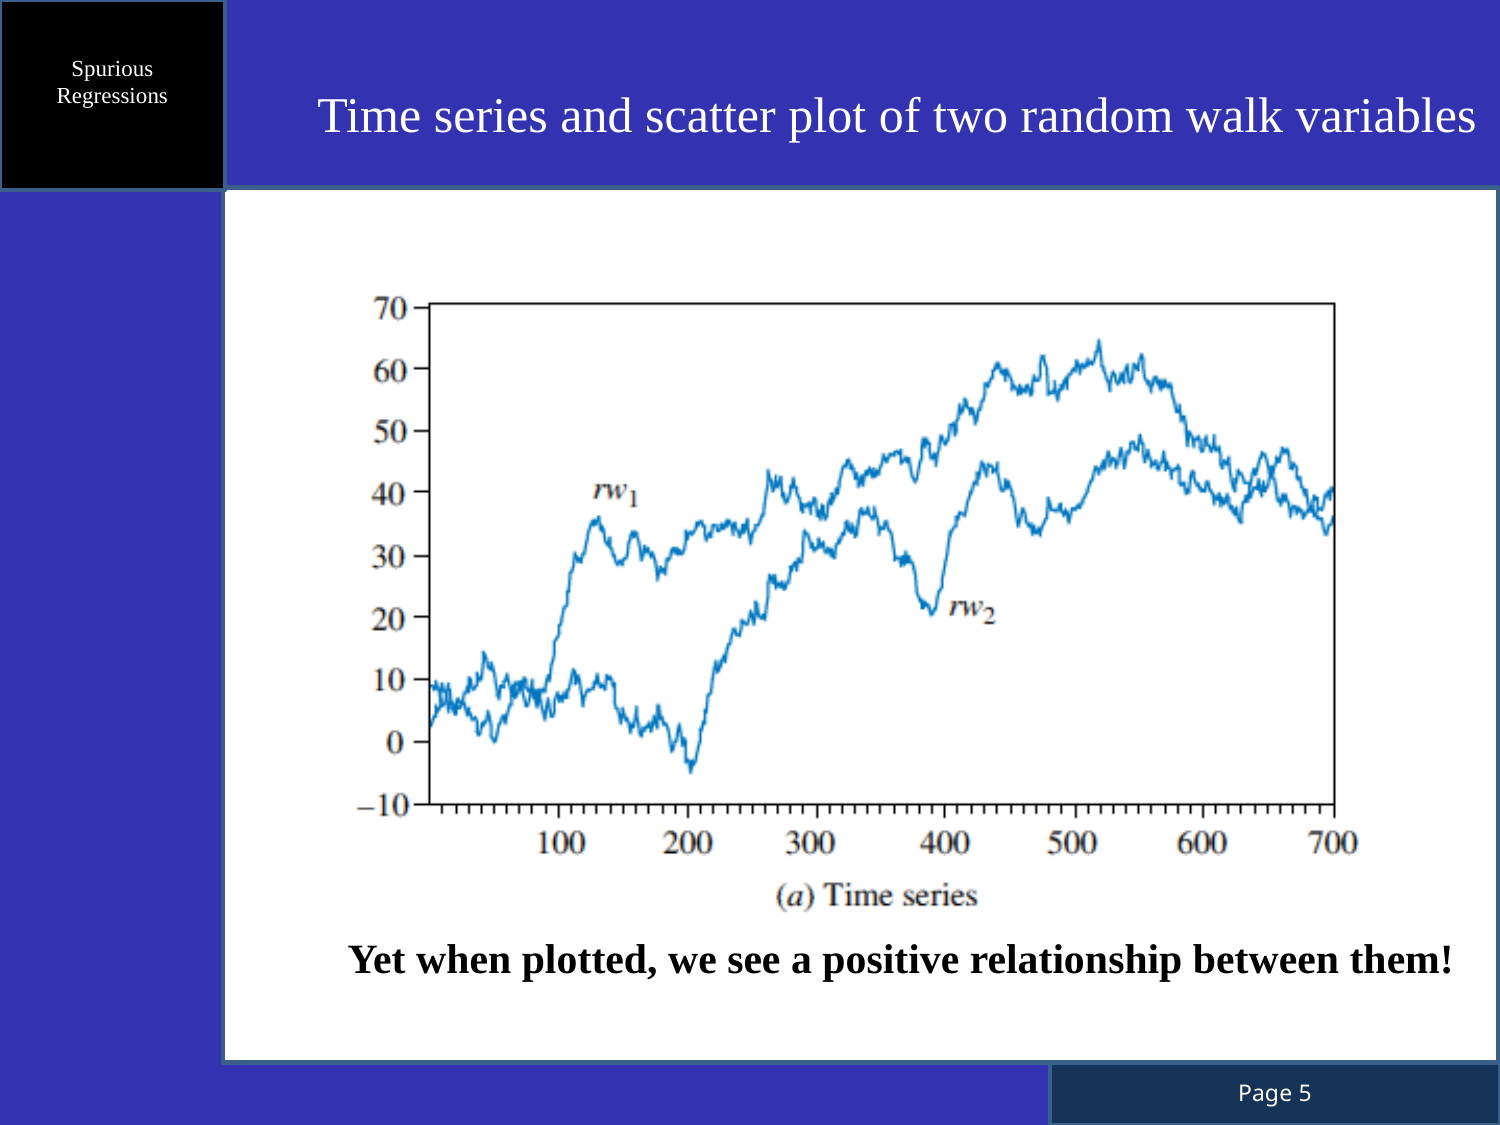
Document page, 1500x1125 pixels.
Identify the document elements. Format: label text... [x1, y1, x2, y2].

list [225, 189, 1500, 1065]
text_box Yet when plotted, we see a positive relationship between them! [333, 924, 1500, 990]
picture [332, 276, 1384, 926]
text_box Time series and scatter plot of two random walk variables [283, 74, 1493, 150]
text_box Spurious Regressions [0, 46, 225, 116]
